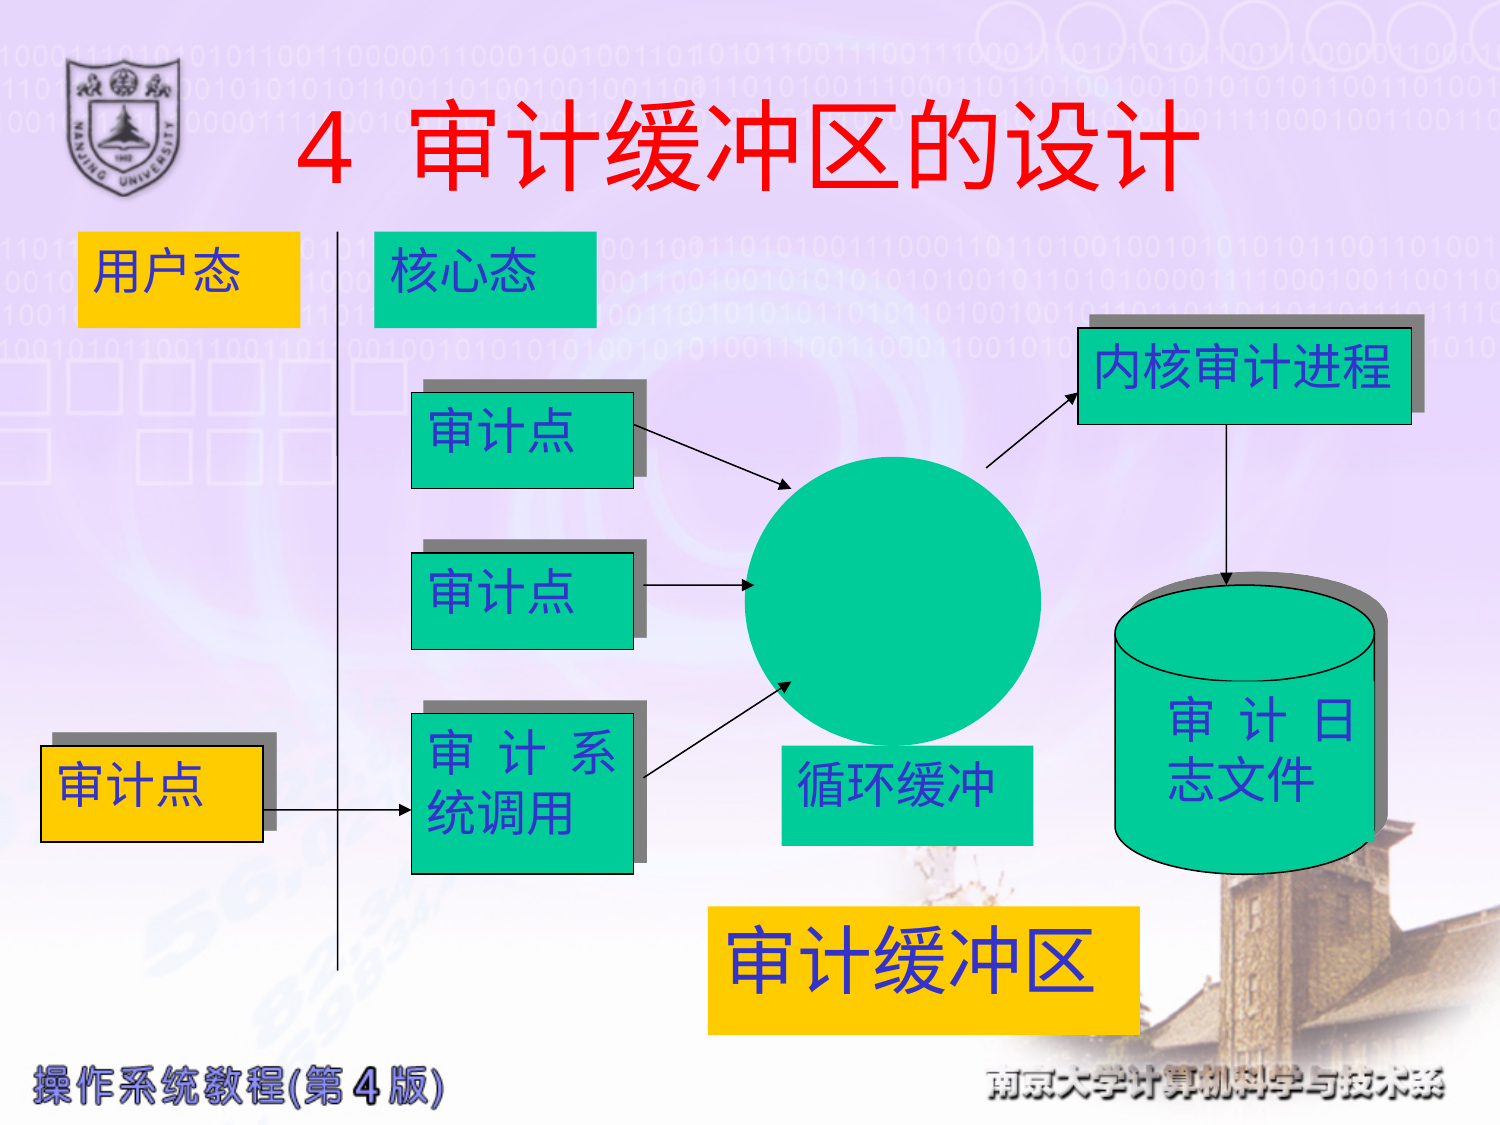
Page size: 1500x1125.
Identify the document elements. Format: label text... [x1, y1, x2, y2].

picture [0, 0, 1500, 1125]
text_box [78, 231, 1412, 1035]
text_box 审计点 [41, 745, 78, 843]
title 4 审计缓冲区的设计 [112, 99, 1388, 231]
